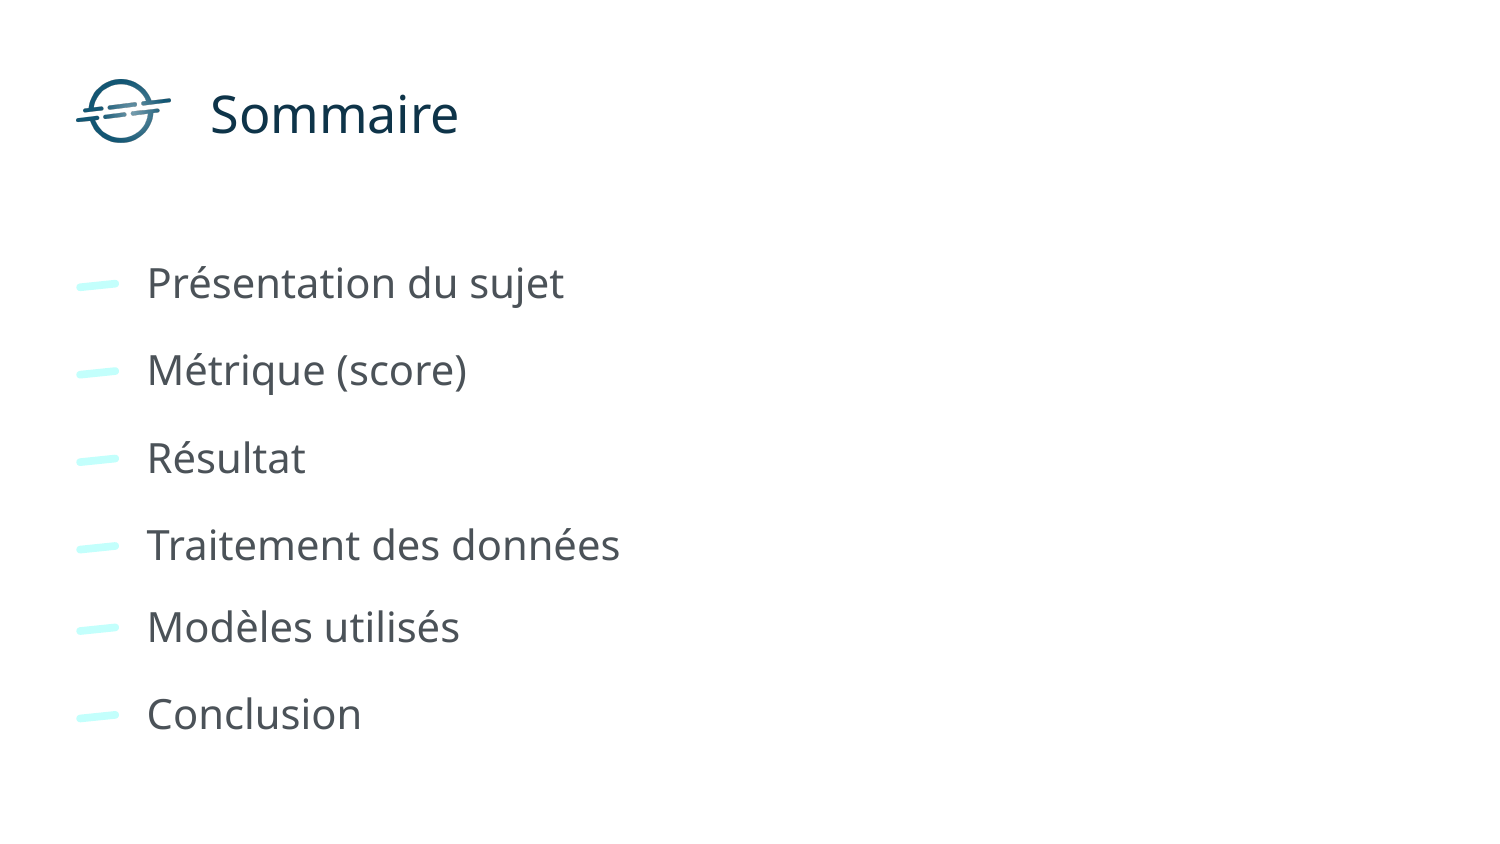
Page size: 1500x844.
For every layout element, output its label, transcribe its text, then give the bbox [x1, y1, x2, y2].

title Présentation du sujet [131, 241, 1004, 329]
text_box Traitement des données [131, 504, 1004, 592]
text_box [76, 367, 119, 379]
title Métrique (score) [131, 329, 1004, 416]
text_box [76, 454, 119, 466]
text_box Conclusion [131, 672, 1004, 761]
text_box [76, 711, 119, 723]
title Sommaire [195, 66, 1068, 154]
picture [75, 78, 171, 143]
text_box [76, 279, 119, 292]
text_box [76, 623, 119, 635]
text_box [76, 542, 119, 554]
text_box Modèles utilisés [131, 592, 1004, 672]
title Résultat [131, 416, 1004, 504]
